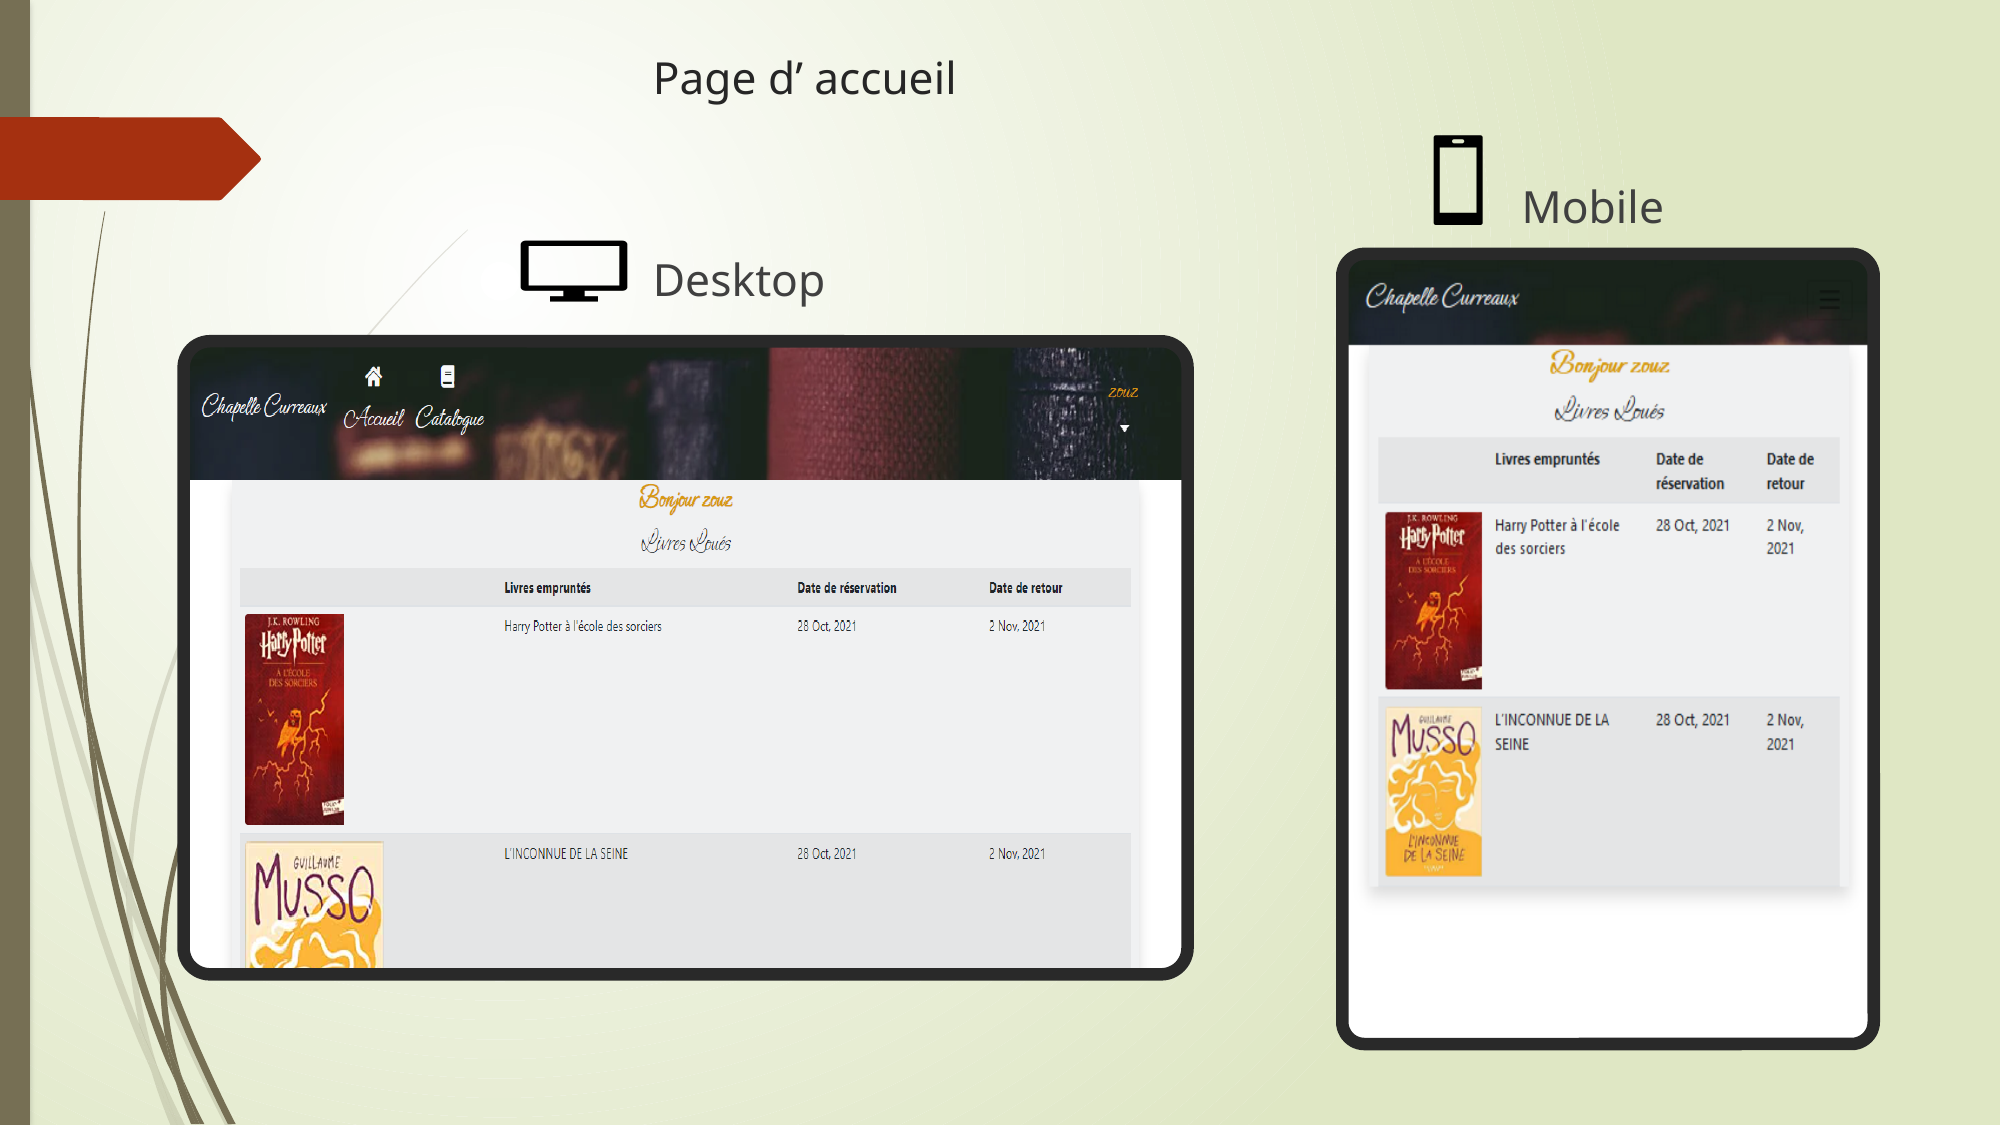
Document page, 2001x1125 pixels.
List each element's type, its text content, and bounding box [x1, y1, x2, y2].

picture [1409, 131, 1507, 230]
picture [1341, 253, 1874, 1045]
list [510, 228, 639, 314]
list Desktop [642, 244, 865, 314]
picture [183, 341, 1188, 975]
title Page d’ accueil [637, 42, 1343, 111]
text_box Mobile [1506, 171, 1705, 241]
